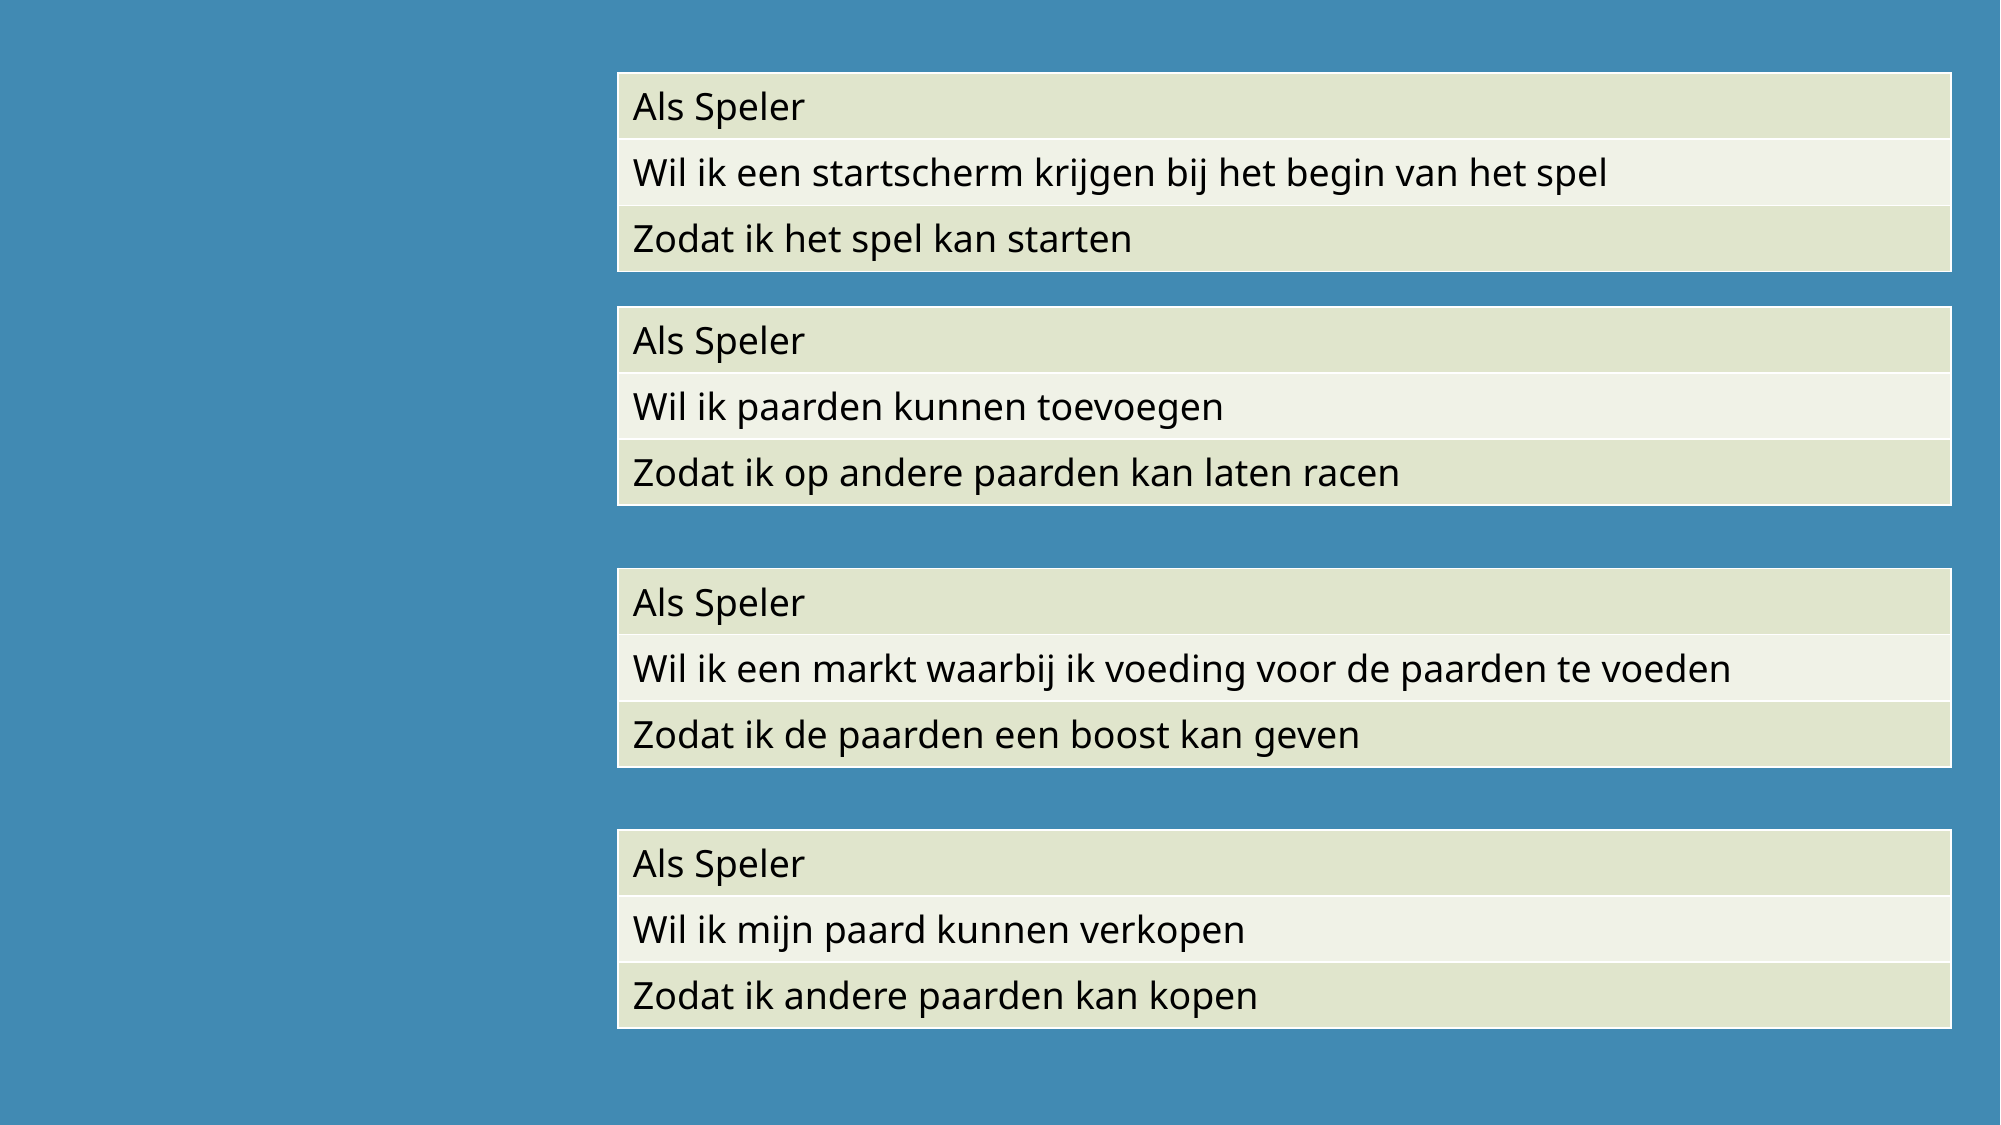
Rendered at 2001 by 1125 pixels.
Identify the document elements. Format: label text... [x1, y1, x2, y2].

table_cell Wil ik paarden kunnen toevoegen [619, 374, 1950, 438]
table_header Als Speler [619, 569, 1950, 634]
table_cell Wil ik een startscherm krijgen bij het begin van het spel [619, 140, 1950, 205]
table_cell Wil ik mijn paard kunnen verkopen [619, 897, 1950, 961]
table_cell Wil ik een markt waarbij ik voeding voor de paarden te voeden [619, 635, 1950, 700]
table_cell Zodat ik het spel kan starten [619, 206, 1950, 271]
table_cell Zodat ik andere paarden kan kopen [619, 963, 1950, 1027]
table_header Als Speler [619, 308, 1950, 372]
table_header Als Speler [619, 74, 1950, 138]
table_cell Zodat ik de paarden een boost kan geven [619, 702, 1950, 766]
table_header Als Speler [619, 831, 1950, 895]
table_cell Zodat ik op andere paarden kan laten racen [619, 440, 1950, 504]
